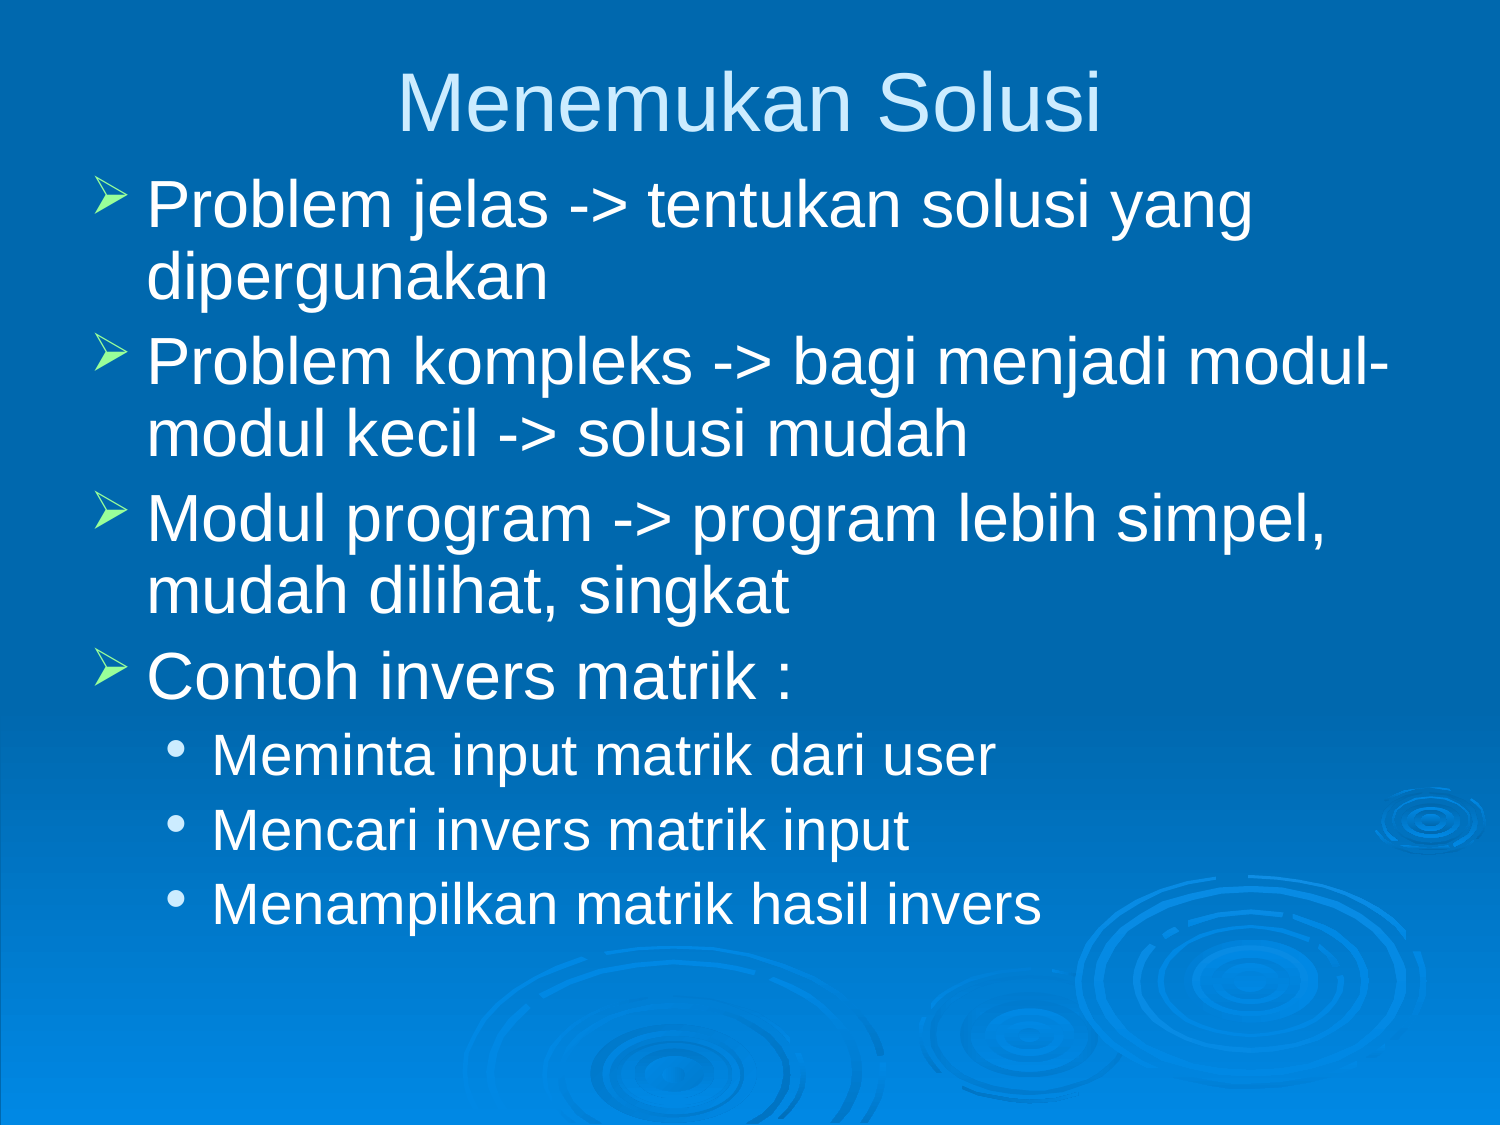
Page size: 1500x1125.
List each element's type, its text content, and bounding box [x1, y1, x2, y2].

title Menemukan Solusi [74, 45, 1426, 151]
list Problem jelas -> tentukan solusi yang dipergunakan Problem kompleks -> bagi menjadi modul-modul kecil -> solusi mudah Modul program -> program lebih simpel, mudah dilihat, singkat Contoh invers matrik : Meminta input matrik dari user Mencari invers matrik input Menampilkan matrik hasil invers [74, 162, 1426, 1006]
